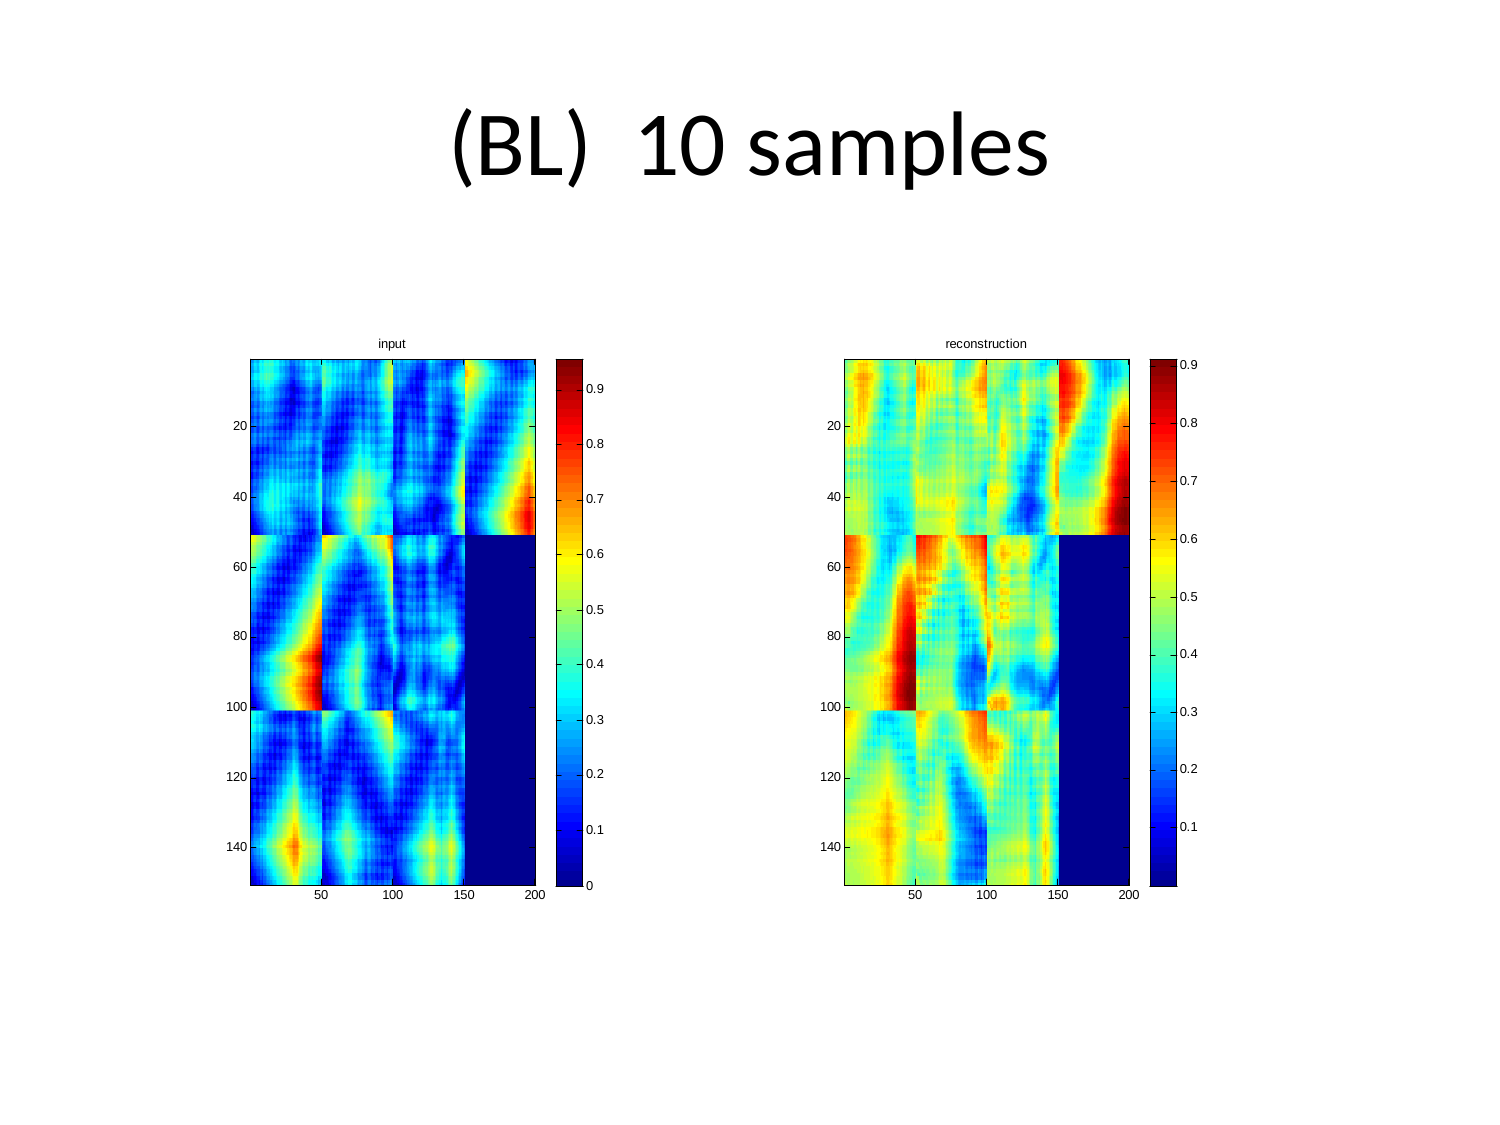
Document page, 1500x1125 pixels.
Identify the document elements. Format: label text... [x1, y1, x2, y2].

title (BL) 10 samples [75, 45, 1425, 233]
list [74, 310, 1426, 957]
